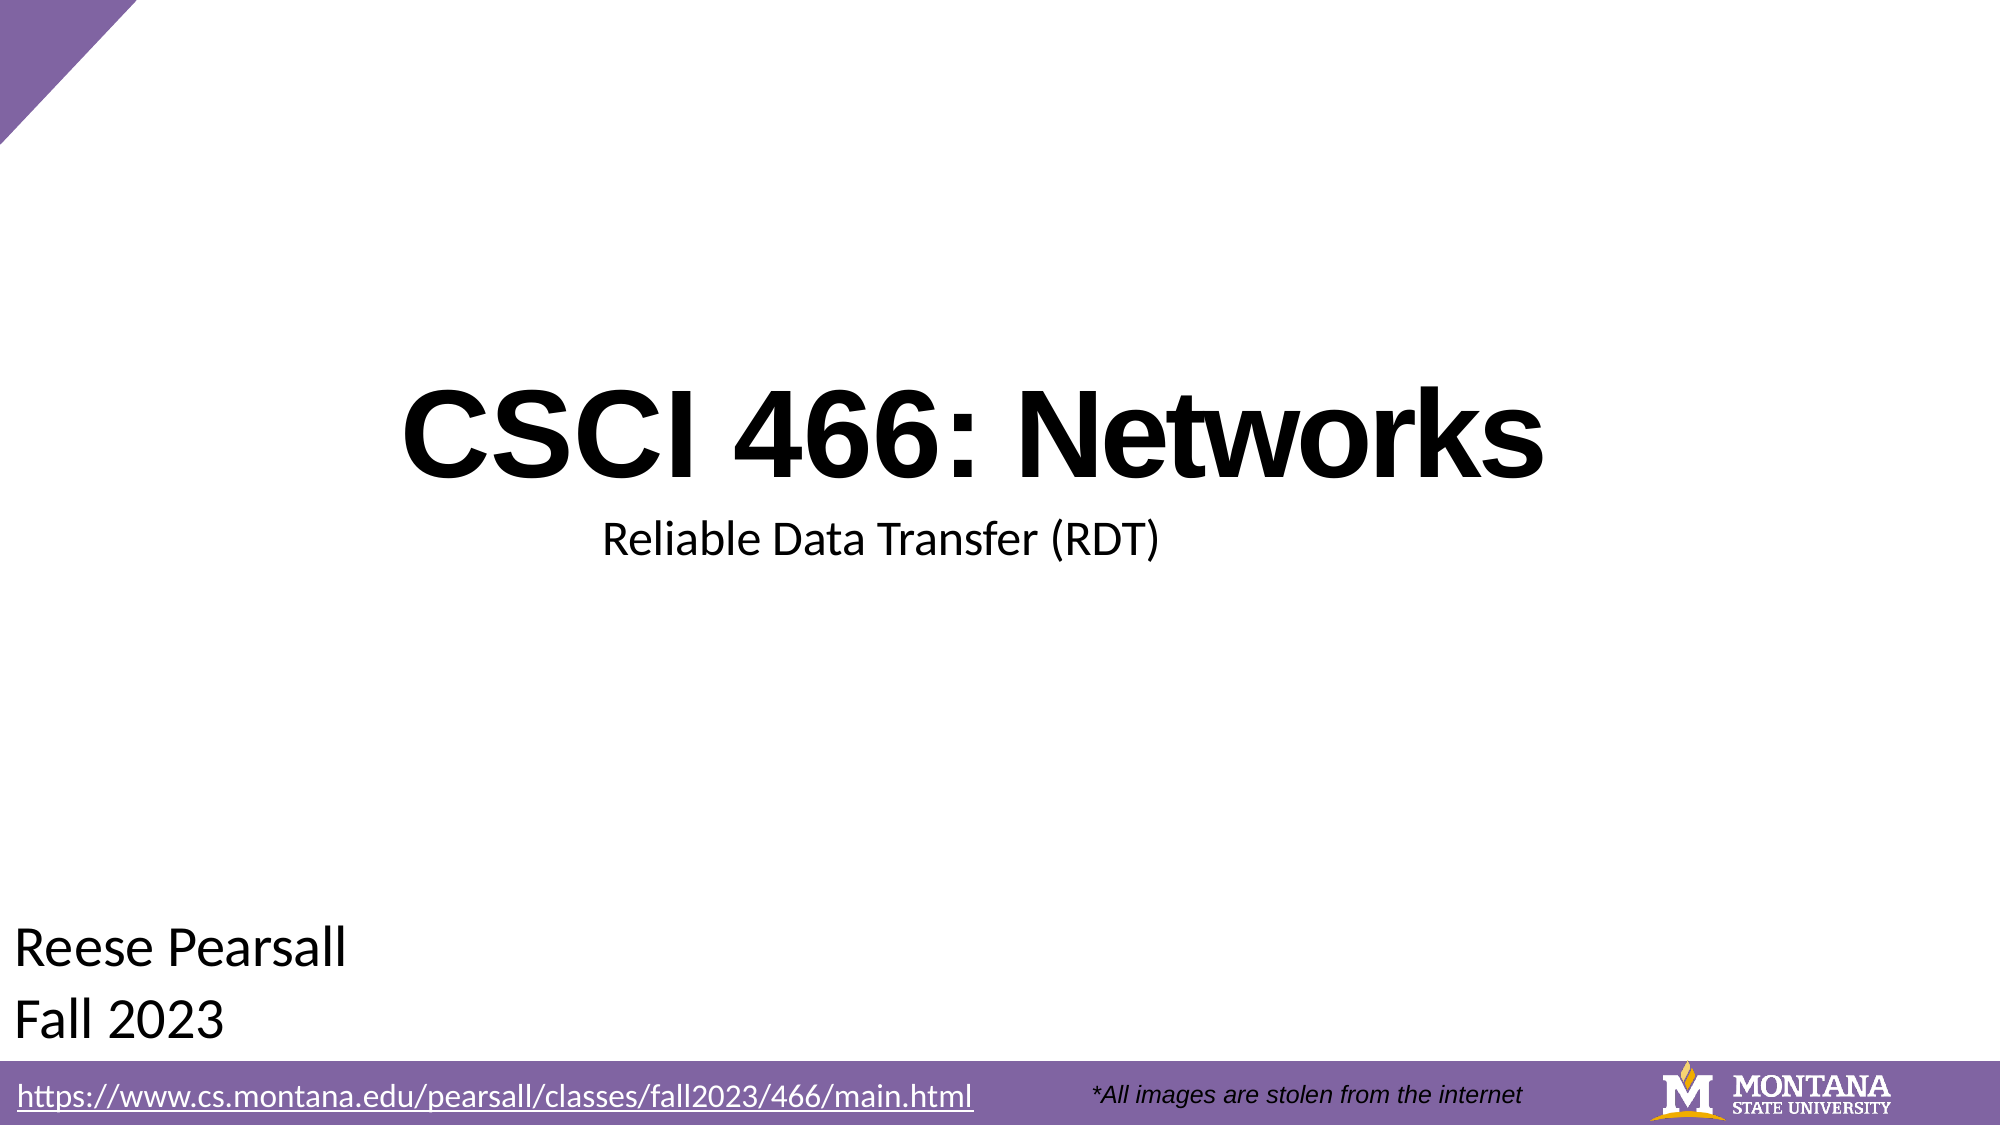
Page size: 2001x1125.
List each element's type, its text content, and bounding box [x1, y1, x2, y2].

picture [1649, 1060, 1892, 1122]
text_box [0, 1060, 1647, 1125]
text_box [0, 0, 137, 145]
text_box Reliable Data Transfer (RDT) [600, 503, 1238, 566]
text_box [1892, 1060, 2000, 1125]
text_box Reese Pearsall Fall 2023 [12, 905, 1914, 1051]
title CSCI 466: Networks [162, 350, 1784, 540]
